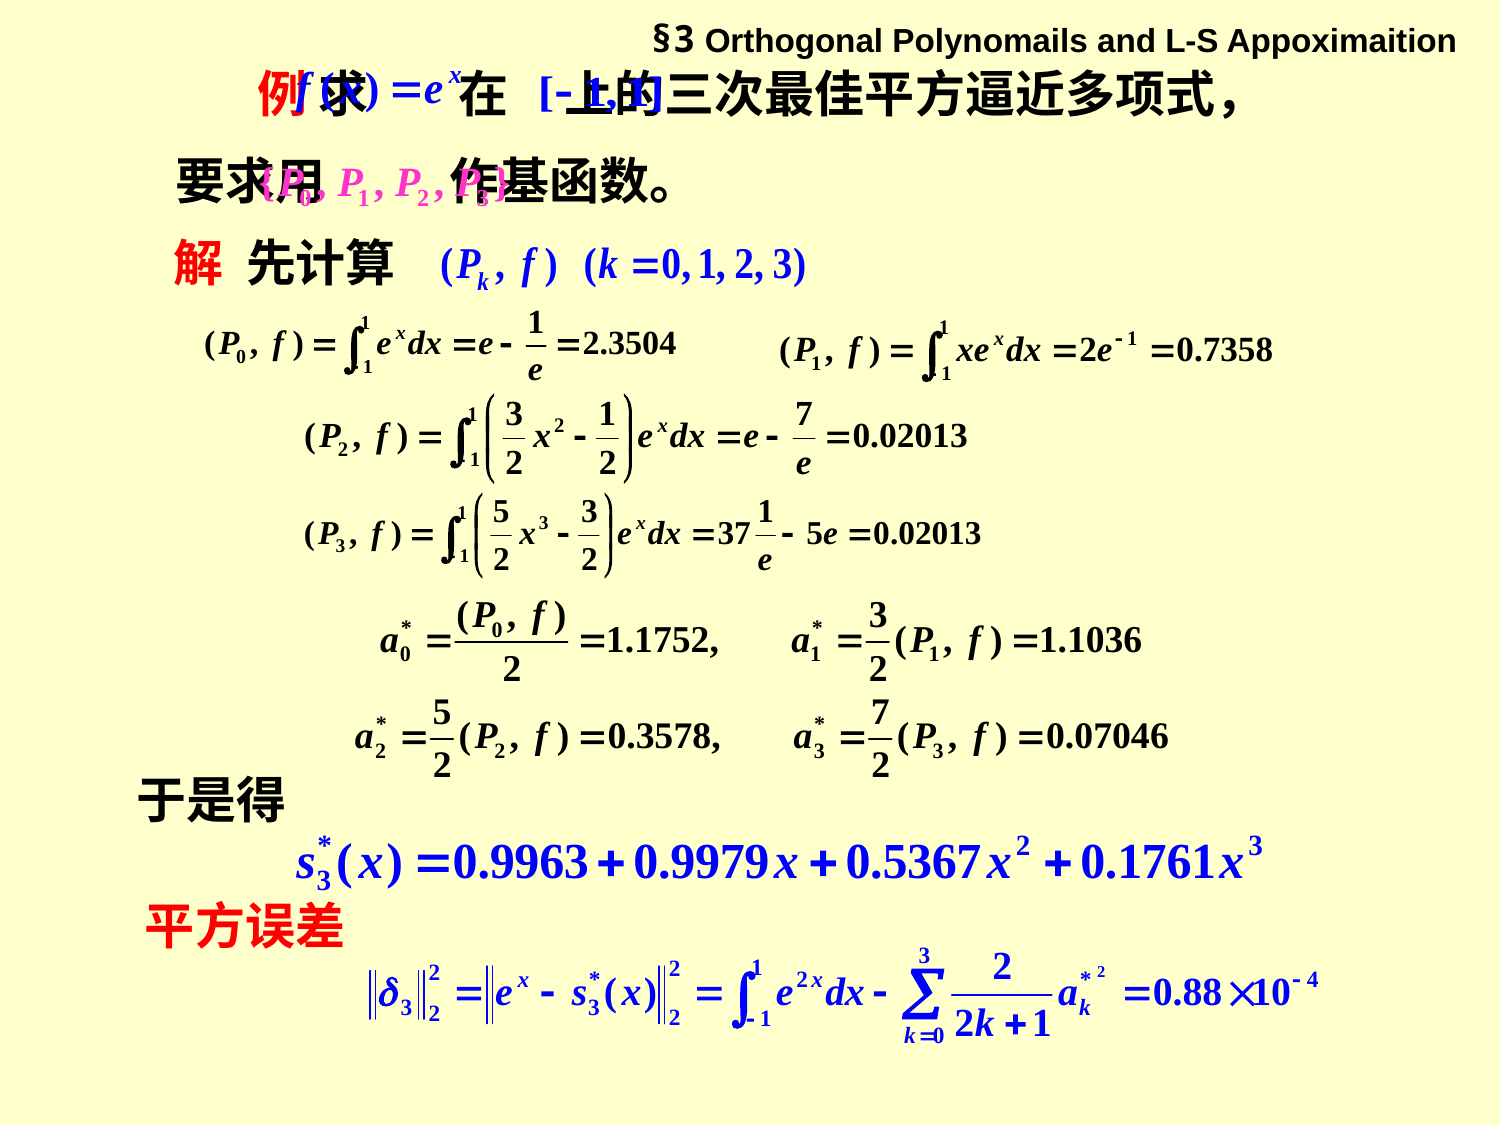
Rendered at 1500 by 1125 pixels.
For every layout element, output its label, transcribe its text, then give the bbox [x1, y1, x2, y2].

text_box 于是得 [62, 761, 361, 836]
text_box 平方误差 [0, 887, 491, 963]
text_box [76, 54, 1381, 218]
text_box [374, 589, 1150, 686]
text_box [299, 486, 988, 584]
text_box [774, 311, 1280, 389]
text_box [362, 939, 1325, 1050]
text_box §3 Orthogonal Polynomails and L-S Appoximaition [608, 8, 1500, 68]
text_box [299, 386, 975, 486]
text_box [349, 686, 1175, 787]
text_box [143, 223, 810, 299]
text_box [287, 823, 1269, 901]
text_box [199, 299, 681, 389]
